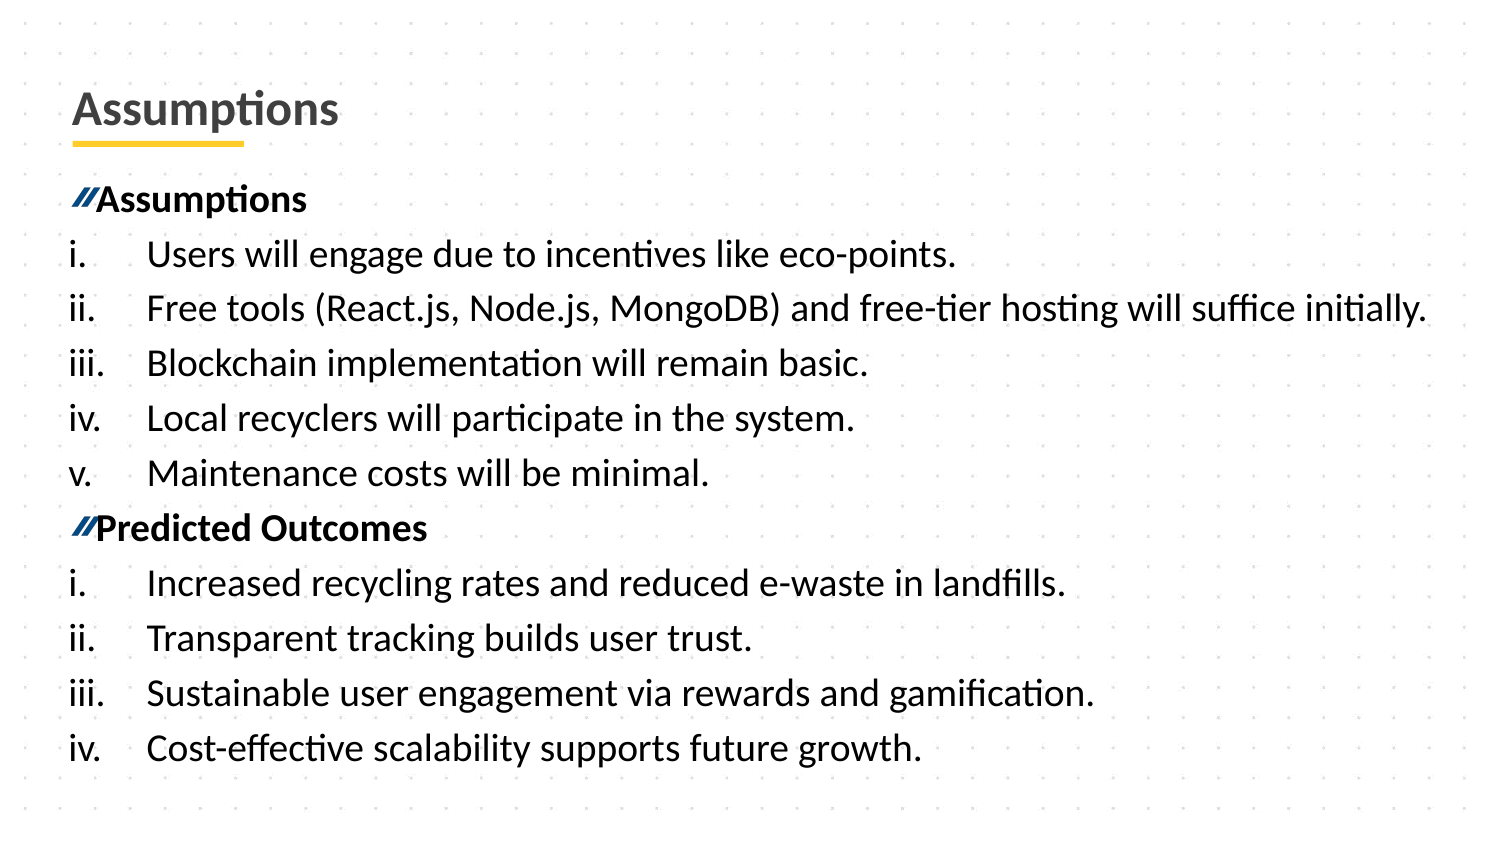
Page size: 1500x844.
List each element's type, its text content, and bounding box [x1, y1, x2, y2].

title Assumptions [57, 0, 1458, 145]
picture [7, 6, 1493, 838]
list Assumptions Users will engage due to incentives like eco-points. Free tools (React.js, Node.js, MongoDB) and free-tier hosting will suffice initially. Blockchain implementation will remain basic. Local recyclers will participate in the system. Maintenance costs will be minimal. Predicted Outcomes Increased recycling rates and reduced e-waste in landfills. Transparent tracking builds user trust. Sustainable user engagement via rewards and gamification. Cost-effective scalability supports future growth. [57, 172, 1458, 797]
